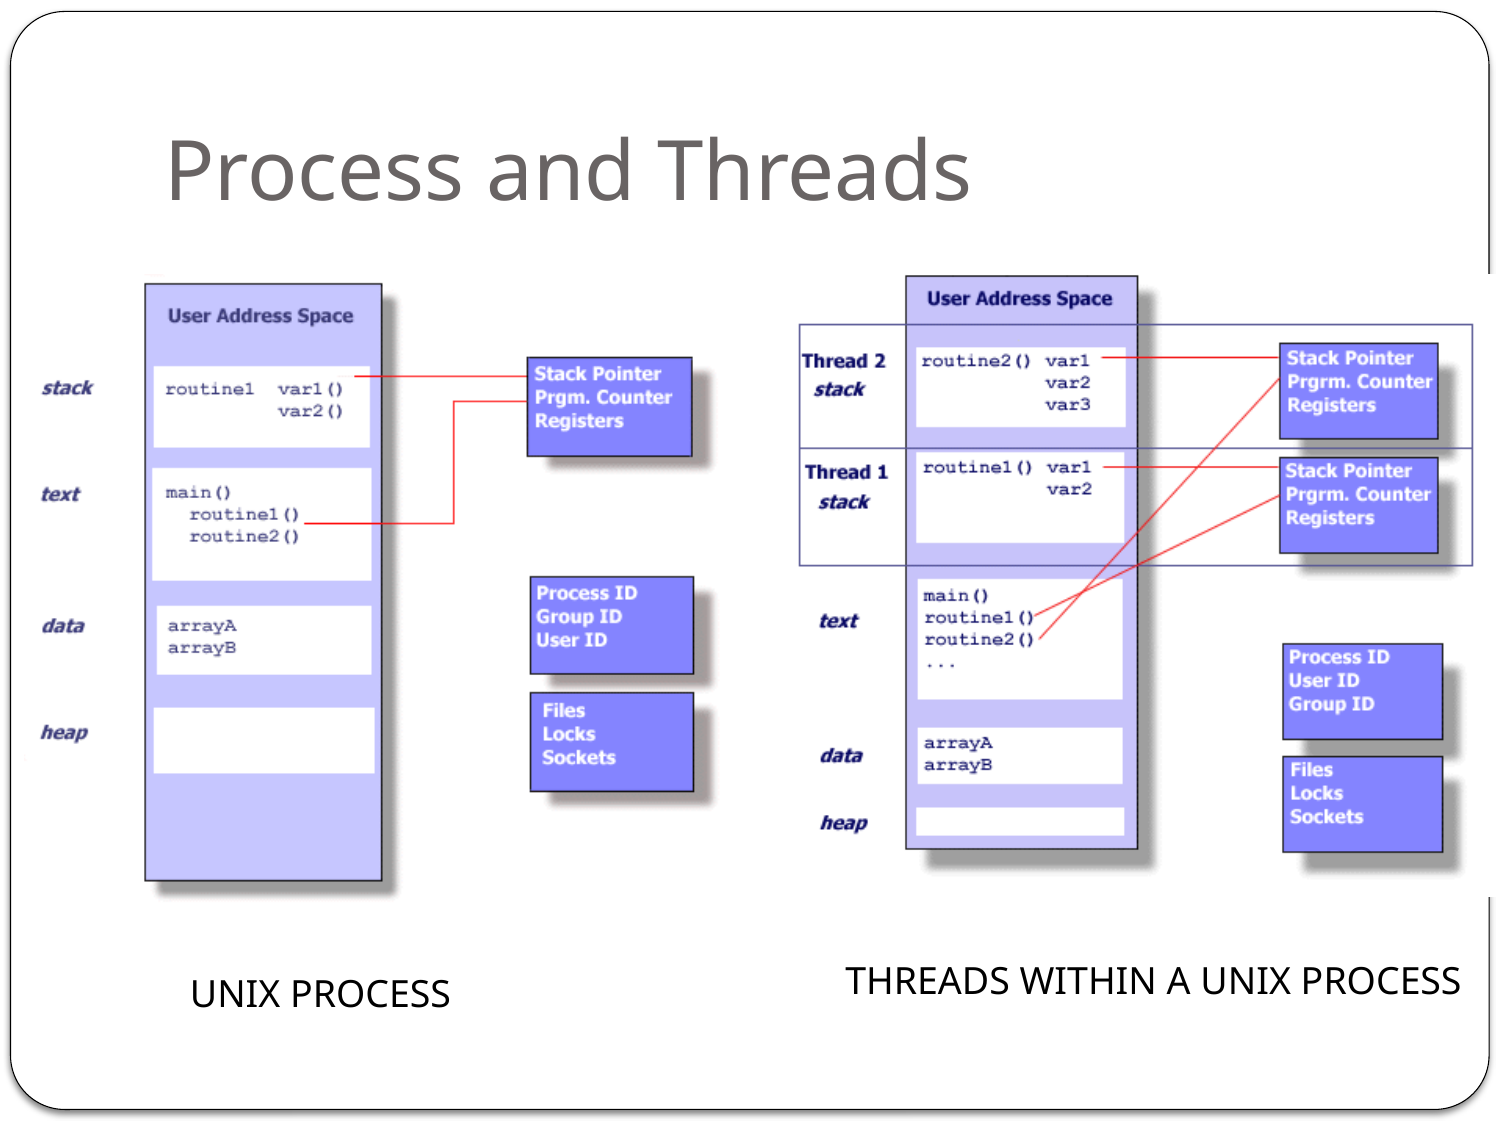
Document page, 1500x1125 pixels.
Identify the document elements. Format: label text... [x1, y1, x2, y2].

text_box THREADS WITHIN A UNIX PROCESS [830, 949, 1477, 1010]
title Process and Threads [150, 45, 1425, 233]
text_box UNIX PROCESS [174, 962, 513, 1023]
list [24, 274, 729, 910]
picture [796, 274, 1500, 898]
